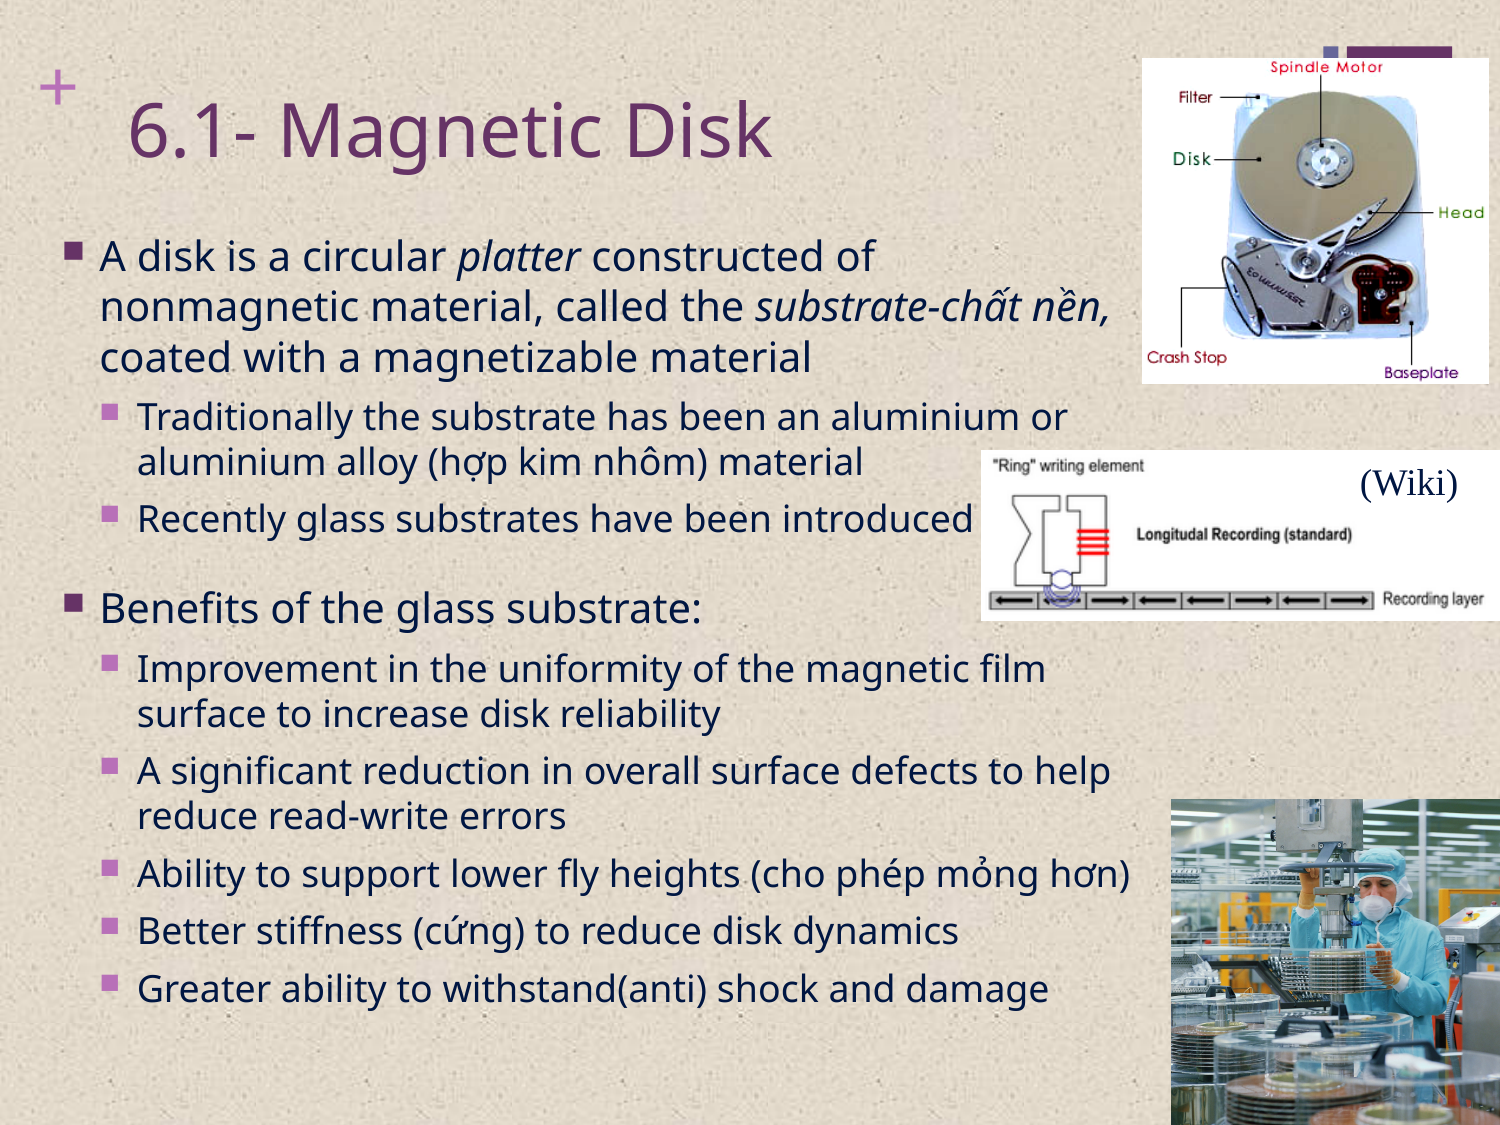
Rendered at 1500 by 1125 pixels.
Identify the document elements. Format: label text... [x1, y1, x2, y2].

list A disk is a circular platter constructed of nonmagnetic material, called the substrate-chất nền, coated with a magnetizable material Traditionally the substrate has been an aluminium or aluminium alloy (hợp kim nhôm) material Recently glass substrates have been introduced Benefits of the glass substrate: Improvement in the uniformity of the magnetic film surface to increase disk reliability A significant reduction in overall surface defects to help reduce read-write errors Ability to support lower fly heights (cho phép mỏng hơn) Better stiffness (cứng) to reduce disk dynamics Greater ability to withstand(anti) shock and damage [46, 222, 1149, 1038]
title 6.1- Magnetic Disk [112, 75, 1135, 222]
picture [0, 0, 1500, 1125]
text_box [980, 450, 1500, 622]
